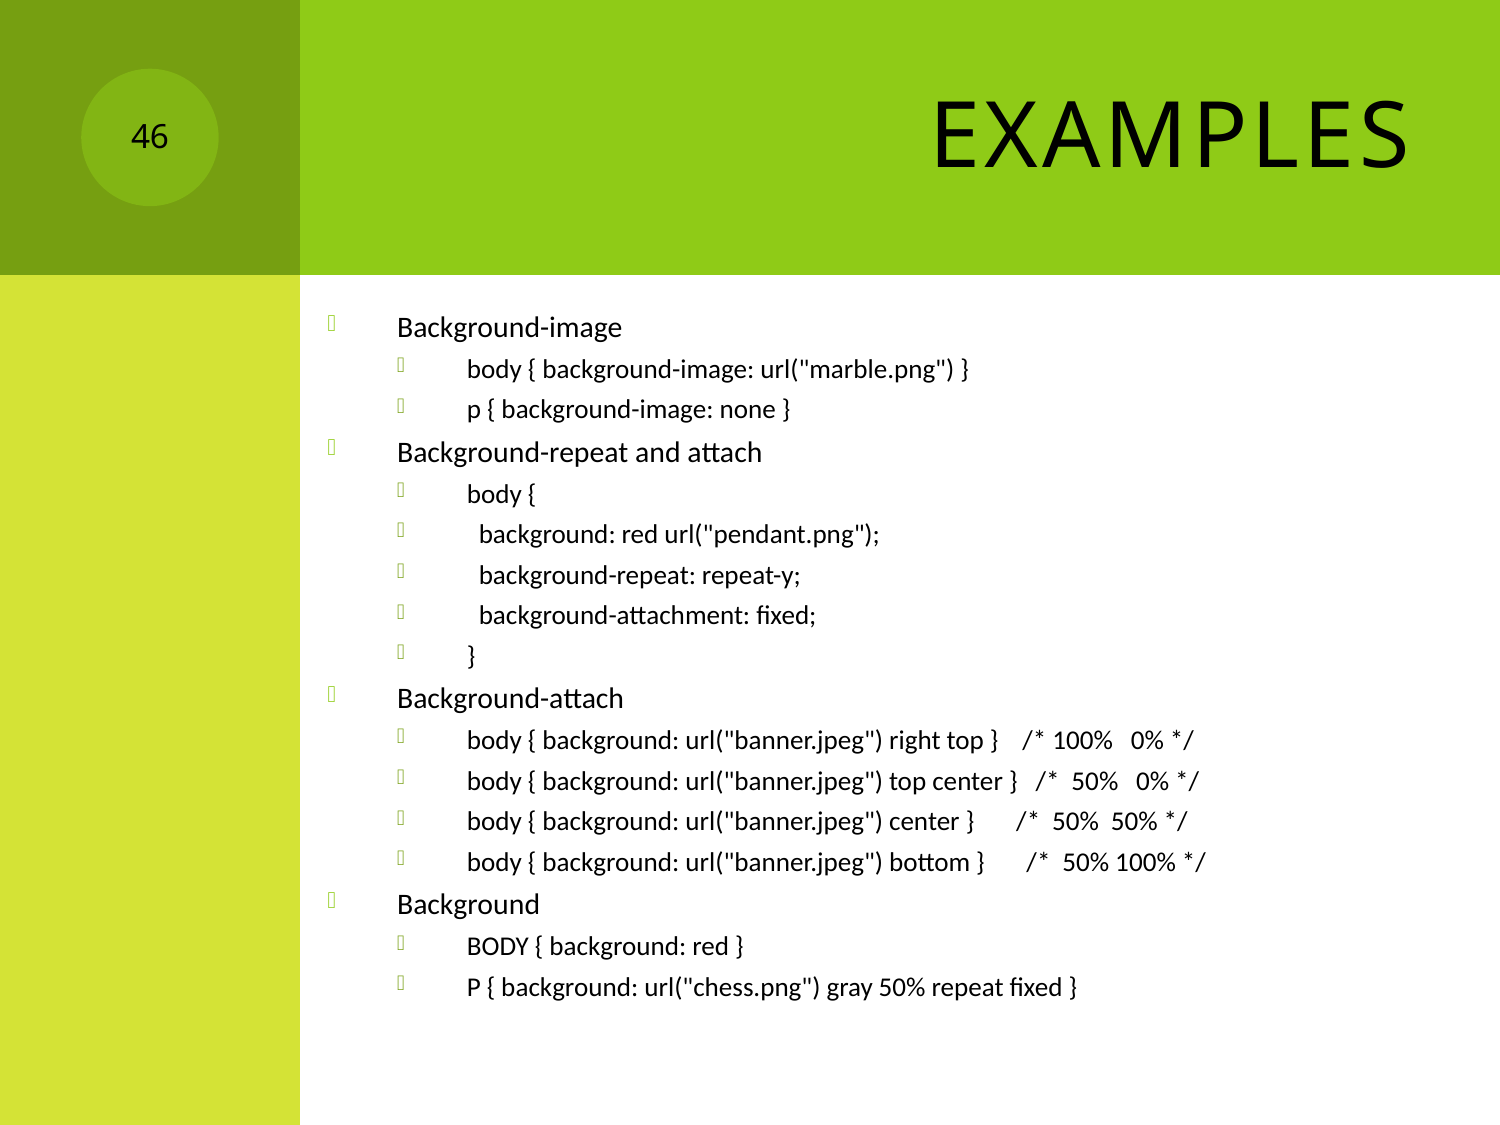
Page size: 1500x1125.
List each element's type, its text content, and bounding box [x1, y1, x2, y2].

title Examples [399, 37, 1425, 225]
list Background-image body { background-image: url("marble.png") } p { background-image: none } Background-repeat and attach body { background: red url("pendant.png"); background-repeat: repeat-y; background-attachment: fixed; } Background-attach body { background: url("banner.jpeg") right top } /* 100% 0% */ body { background: url("banner.jpeg") top center } /* 50% 0% */ body { background: url("banner.jpeg") center } /* 50% 50% */ body { background: url("banner.jpeg") bottom } /* 50% 100% */ Background BODY { background: red } P { background: url("chess.png") gray 50% repeat fixed } [312, 299, 1475, 1013]
slide_number 46 [87, 87, 213, 188]
